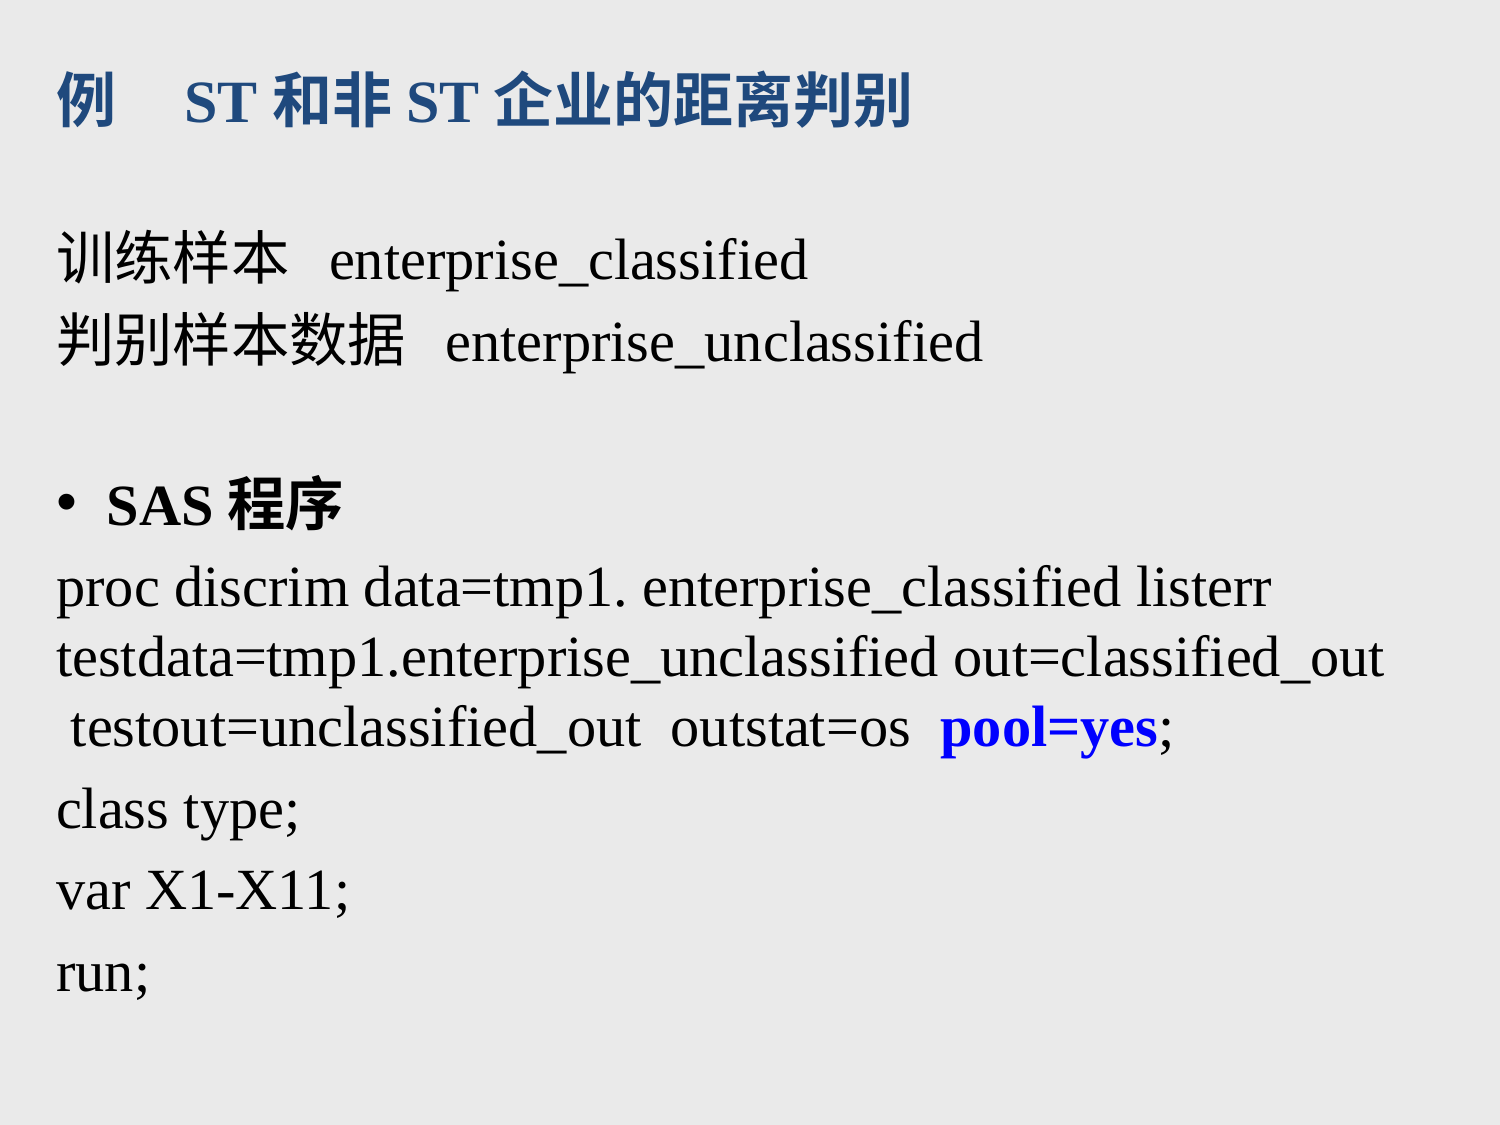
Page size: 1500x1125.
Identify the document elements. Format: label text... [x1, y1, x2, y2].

list 例 ST和非ST企业的距离判别 训练样本 enterprise_classified 判别样本数据 enterprise_unclassified SAS程序 proc discrim data=tmp1. enterprise_classified listerr testdata=tmp1.enterprise_unclassified out=classified_out testout=unclassified_out outstat=os pool=yes; class type; var X1-X11; run; [41, 54, 1402, 433]
